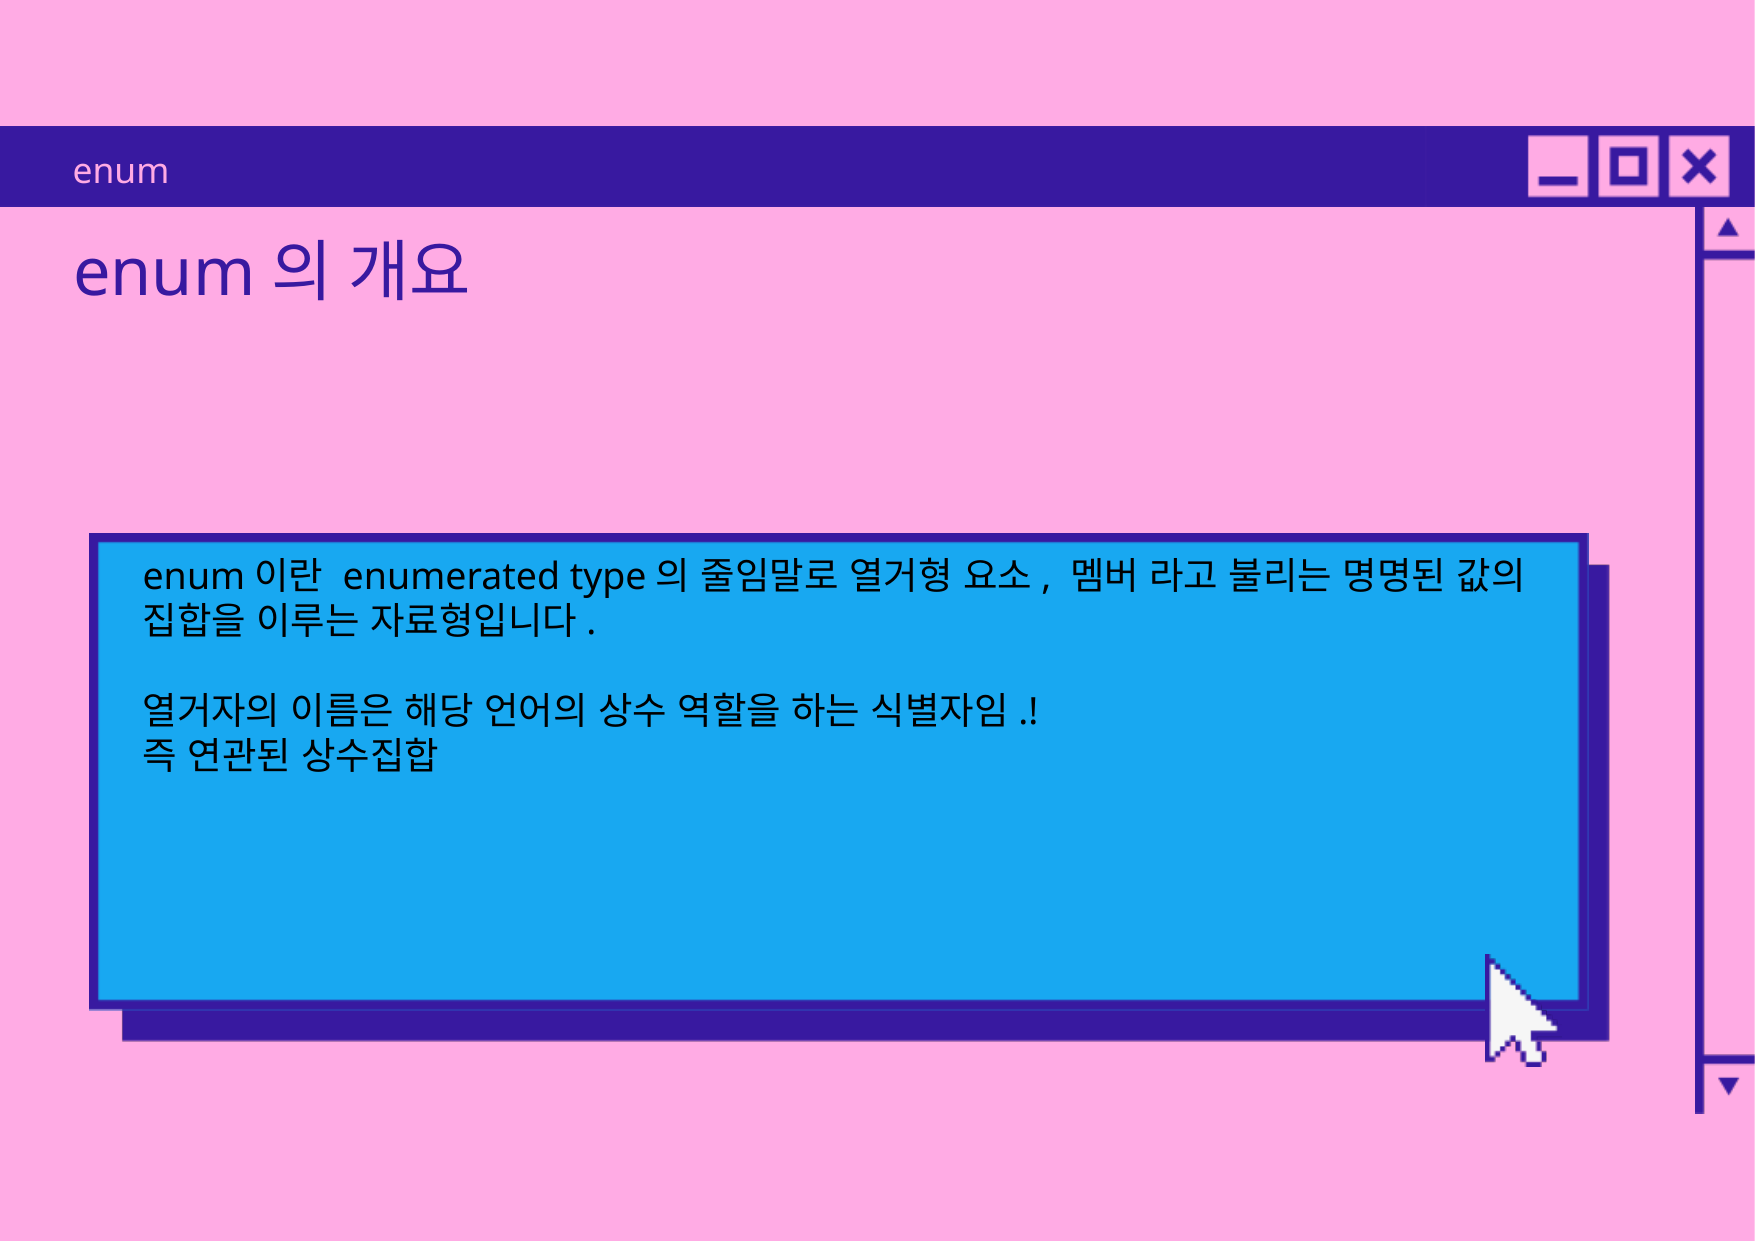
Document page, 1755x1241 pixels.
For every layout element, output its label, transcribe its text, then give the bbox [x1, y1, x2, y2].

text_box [1694, 218, 1755, 1114]
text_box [1484, 954, 1562, 1067]
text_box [0, 126, 1755, 207]
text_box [0, 325, 1755, 1241]
text_box enum의 개요 [58, 220, 954, 316]
